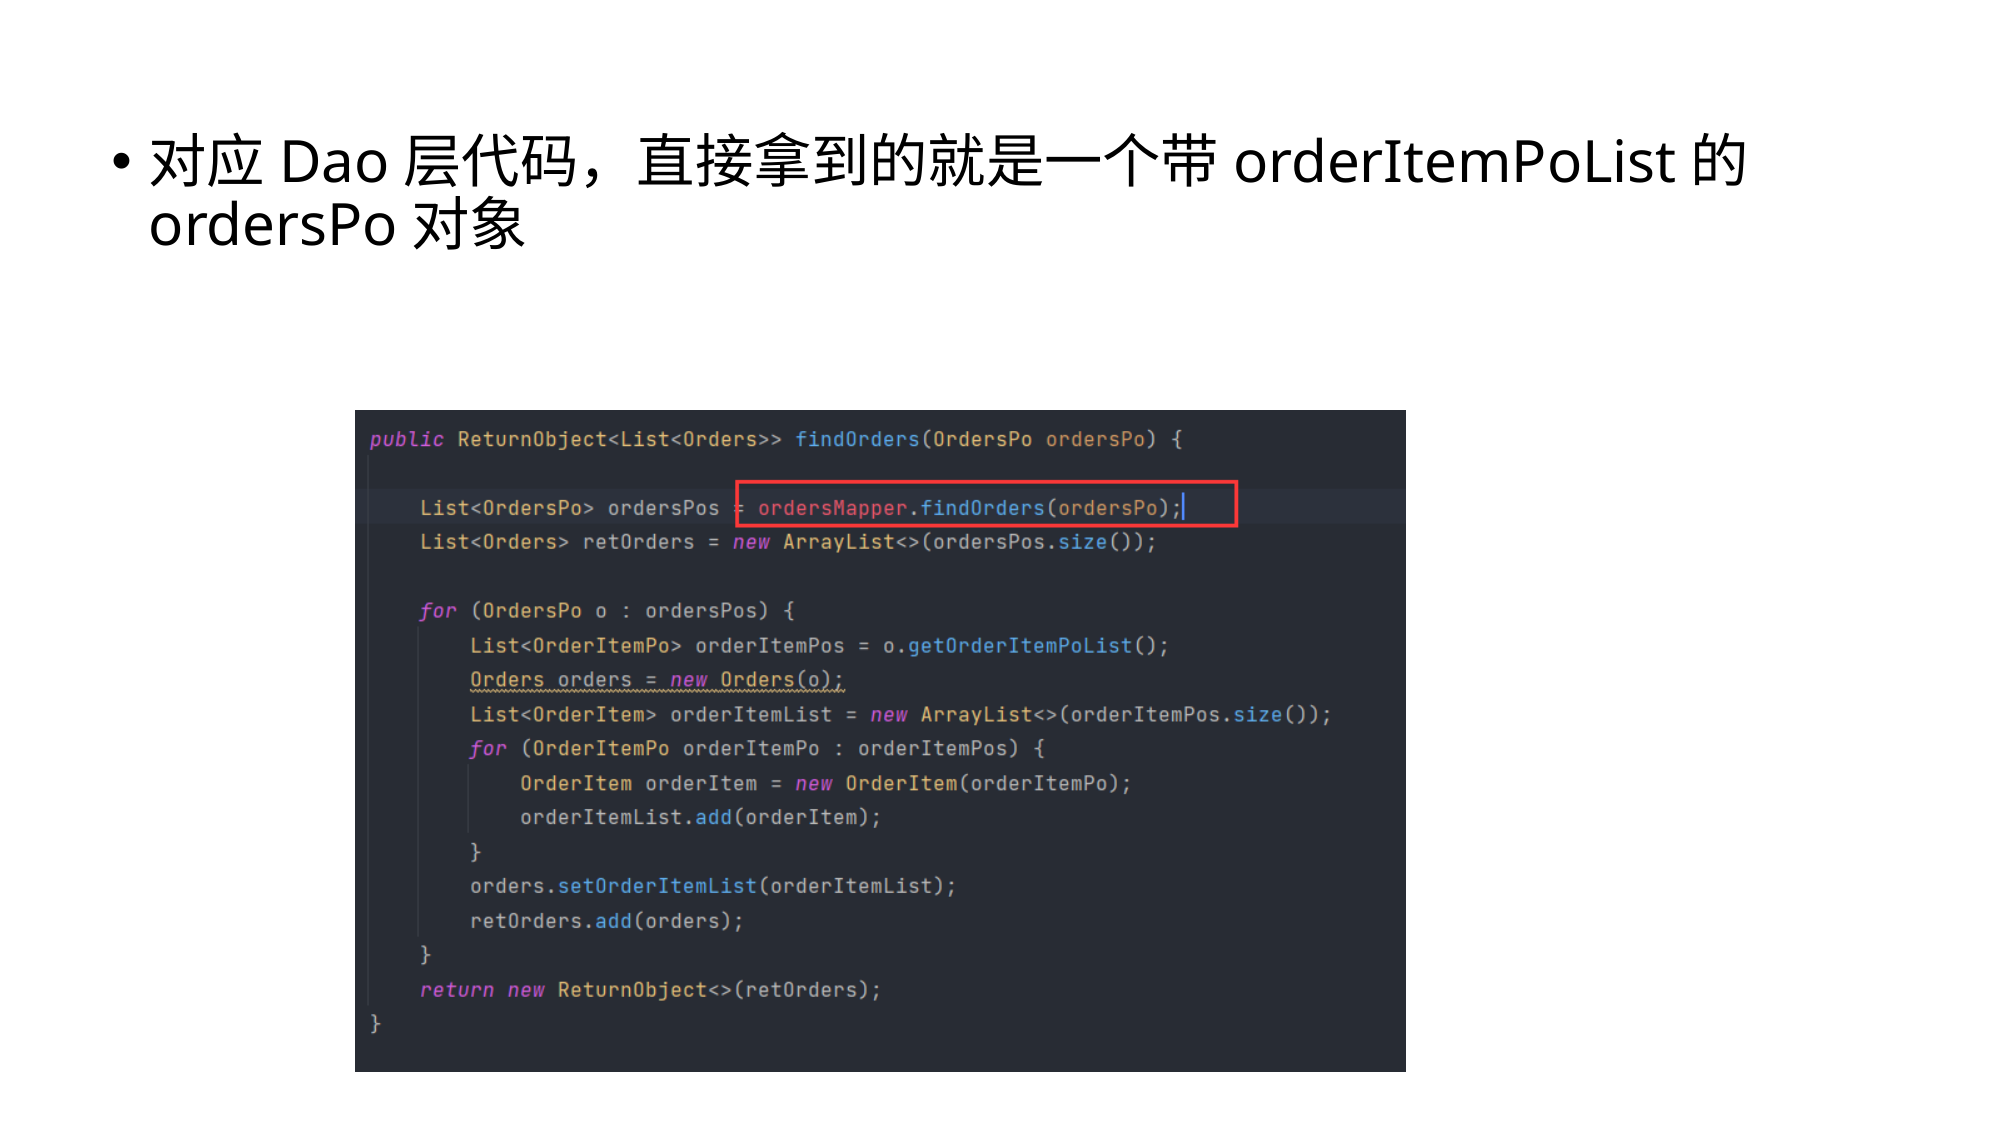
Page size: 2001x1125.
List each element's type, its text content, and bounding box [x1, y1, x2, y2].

picture [355, 410, 1406, 1072]
list 对应Dao层代码，直接拿到的就是一个带orderItemPoList的ordersPo对象 [96, 124, 1822, 839]
